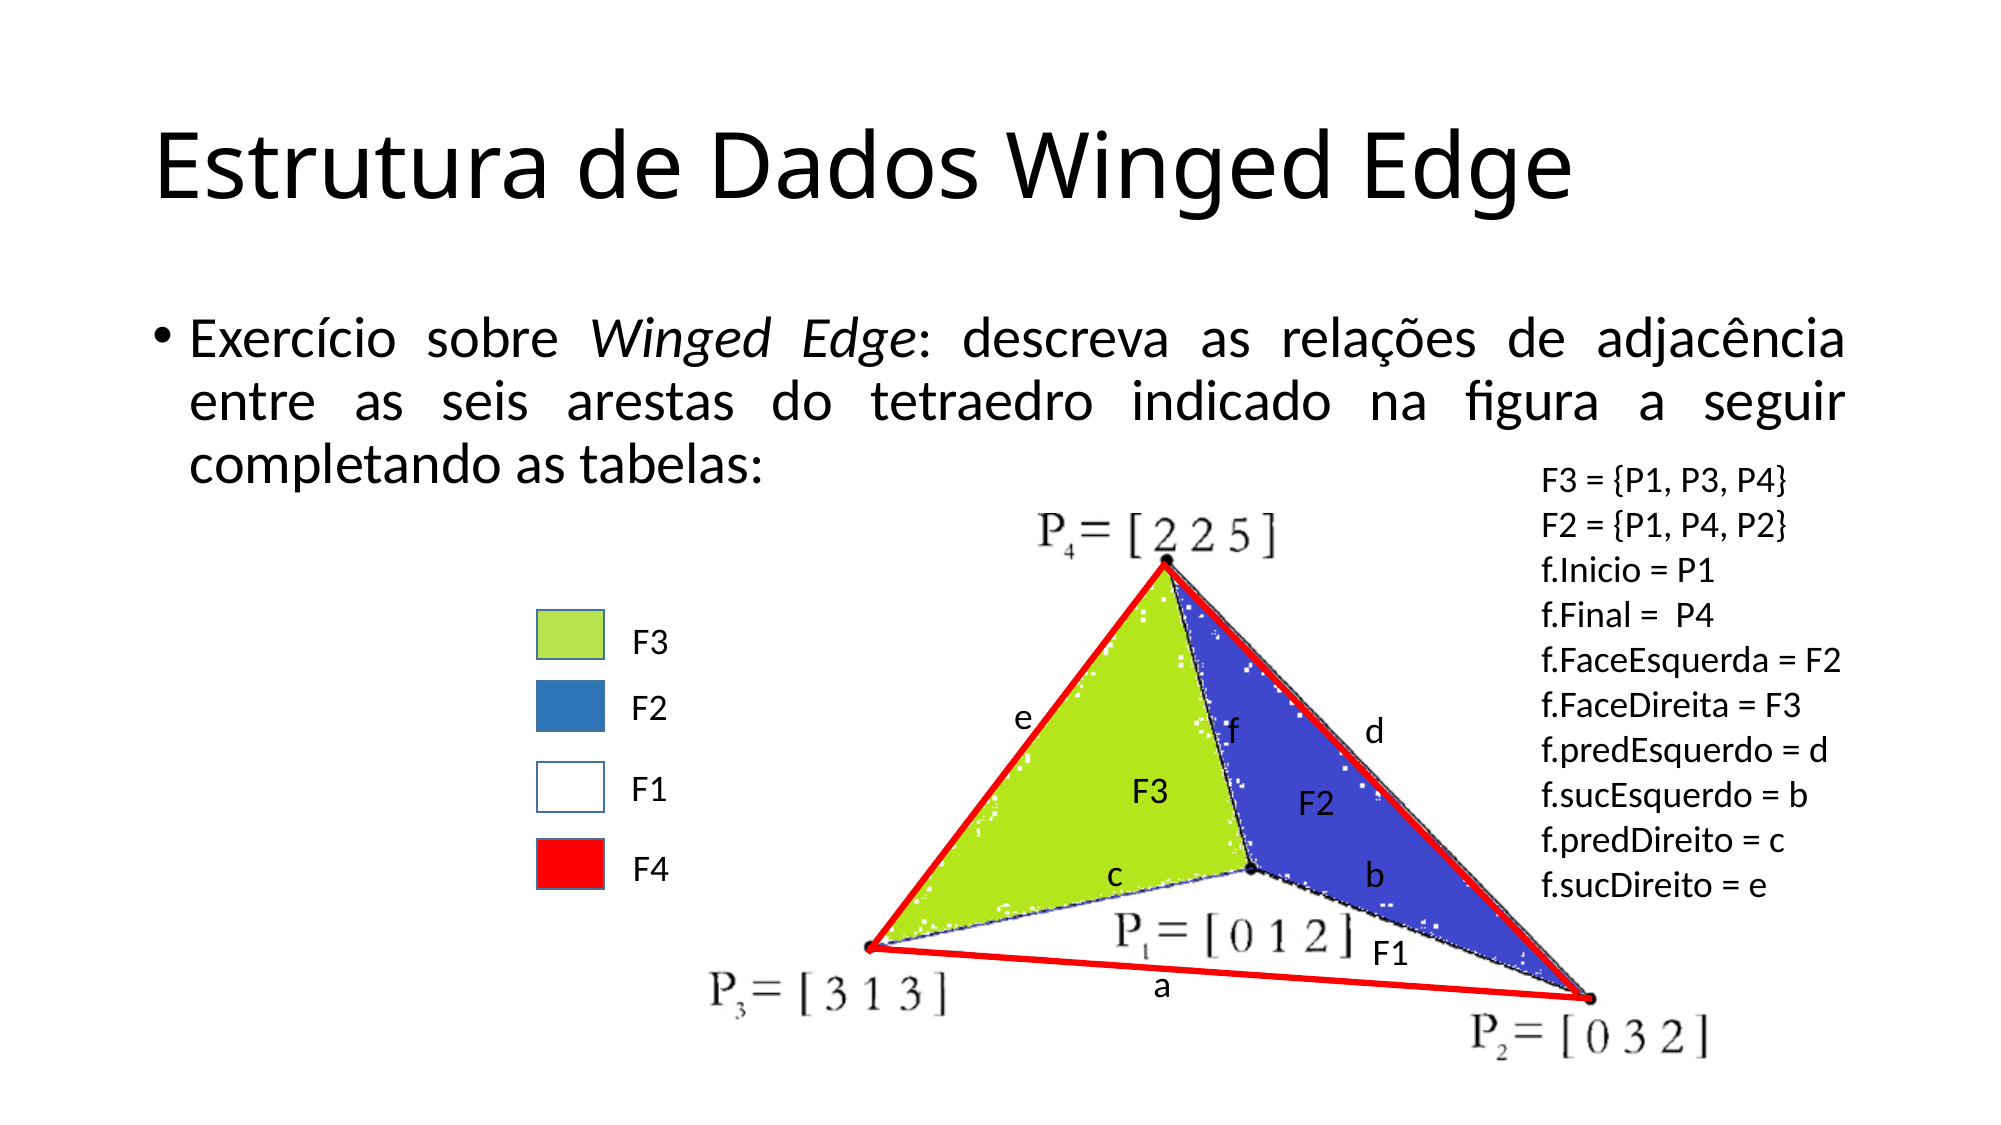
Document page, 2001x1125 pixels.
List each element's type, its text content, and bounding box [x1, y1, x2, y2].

text_box F3 [617, 609, 684, 670]
text_box F4 [618, 836, 685, 897]
text_box F3 = {P1, P3, P4} F2 = {P1, P4, P2} f.Inicio = P1 f.Final = P4 f.FaceEsquerda = F2 f.FaceDireita = F3 f.predEsquerdo = d f.sucEsquerdo = b f.predDireito = c f.sucDireito = e [1526, 447, 1857, 913]
picture [708, 513, 1717, 1065]
text_box F1 [616, 756, 683, 817]
text_box [536, 680, 605, 732]
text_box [867, 562, 1166, 948]
text_box F2 [616, 675, 683, 736]
list Exercício sobre Winged Edge: descreva as relações de adjacência entre as seis arestas do tetraedro indicado na figura a seguir completando as tabelas: [137, 299, 1863, 1014]
text_box [536, 609, 605, 660]
text_box [536, 838, 605, 890]
text_box [536, 761, 605, 813]
title Estrutura de Dados Winged Edge [137, 59, 1863, 278]
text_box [1162, 563, 1578, 994]
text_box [867, 948, 1593, 999]
